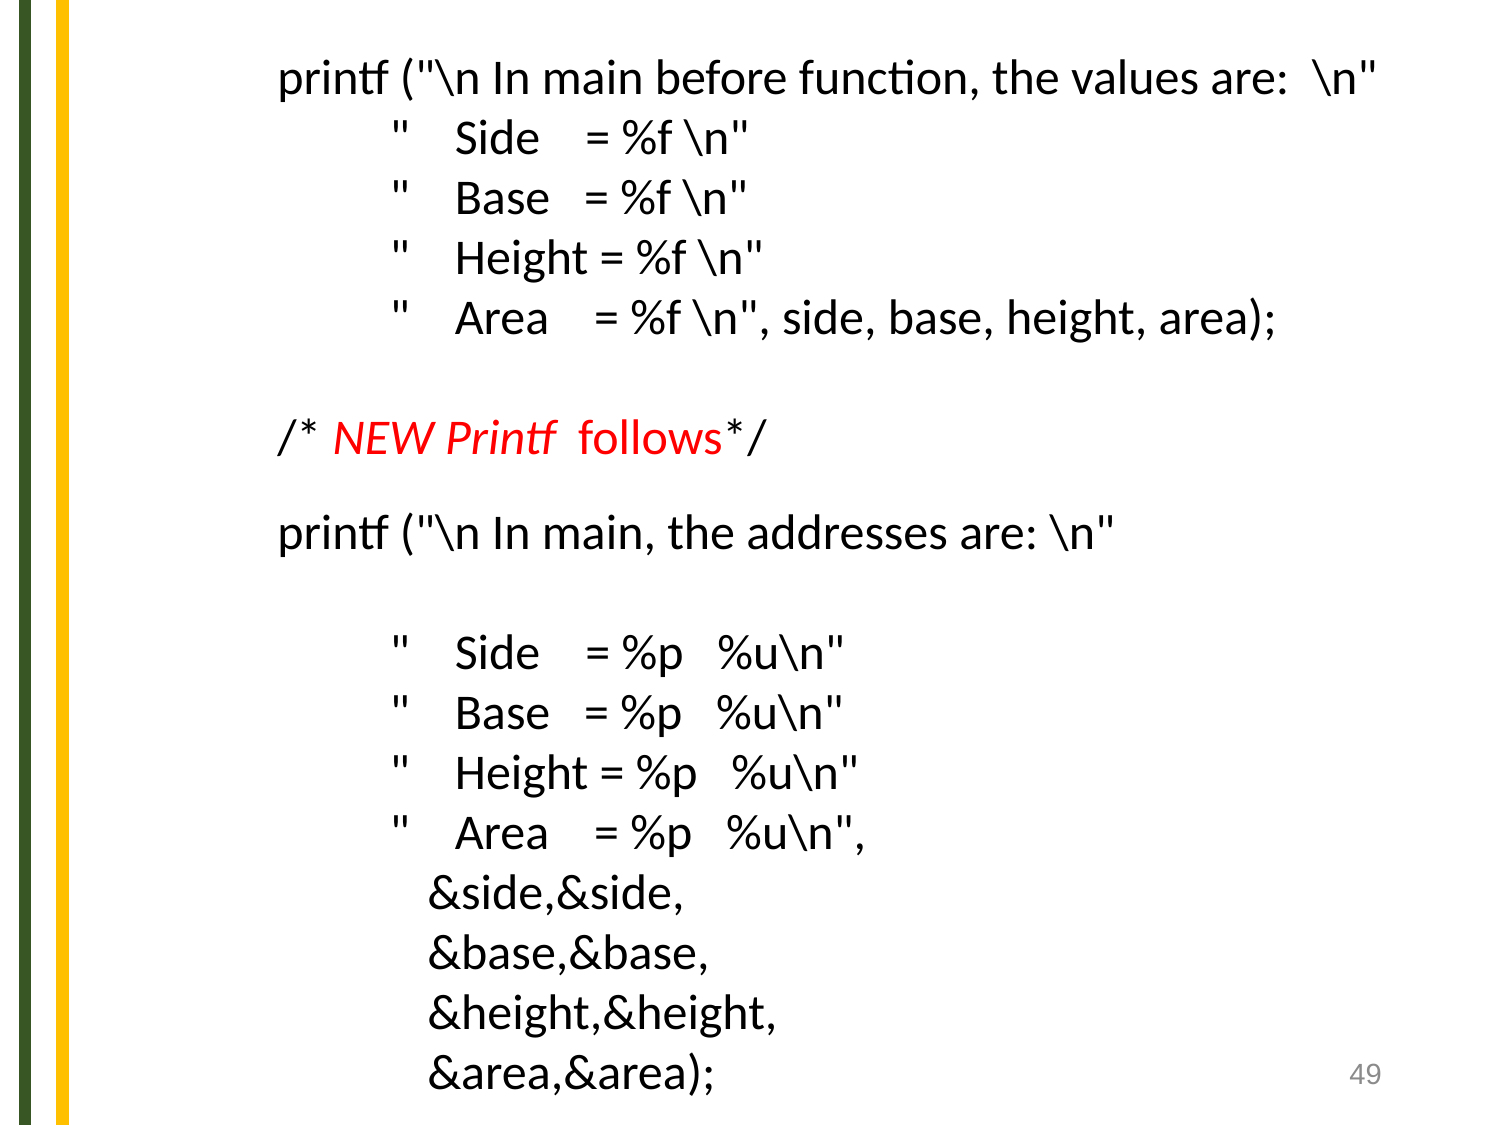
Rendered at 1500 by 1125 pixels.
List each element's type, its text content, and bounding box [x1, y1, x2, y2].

text_box printf ("\n In main before function, the values are: \n" " Side = %f \n" " Base = %f \n" " Height = %f \n" " Area = %f \n", side, base, height, area); /* NEW Printf follows*/ printf ("\n In main, the addresses are: \n" " Side = %p %u\n" " Base = %p %u\n" " Height = %p %u\n" " Area = %p %u\n", &side,&side, &base,&base, &height,&height, &area,&area); [112, 37, 1438, 1108]
